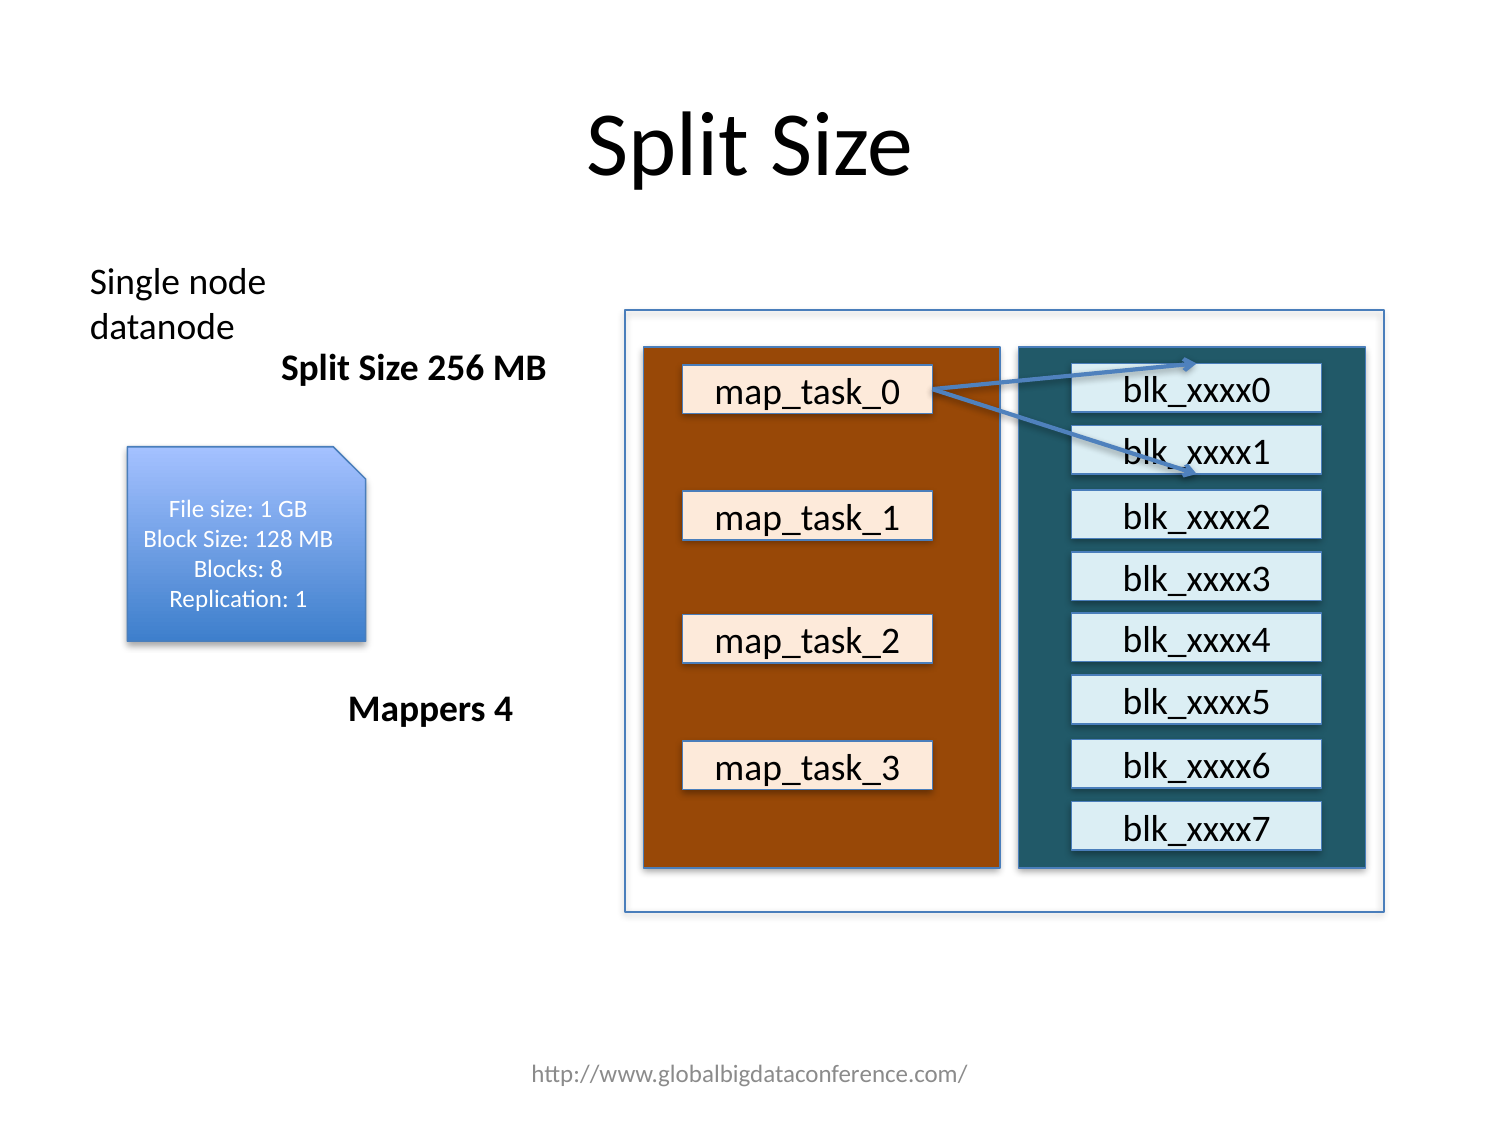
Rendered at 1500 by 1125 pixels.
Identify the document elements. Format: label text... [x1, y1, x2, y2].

title Split Size [75, 45, 1425, 233]
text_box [932, 363, 1197, 388]
text_box Mappers 4 [333, 676, 570, 737]
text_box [643, 346, 1001, 869]
text_box Split Size 256 MB [266, 335, 570, 395]
footer http://www.globalbigdataconference.com/ [512, 1042, 988, 1103]
text_box Single node datanode [75, 249, 297, 355]
text_box File size: 1 GB Block Size: 128 MB Blocks: 8 Replication: 1 [126, 445, 367, 642]
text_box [1018, 346, 1366, 869]
text_box [624, 309, 1385, 913]
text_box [932, 388, 1197, 475]
